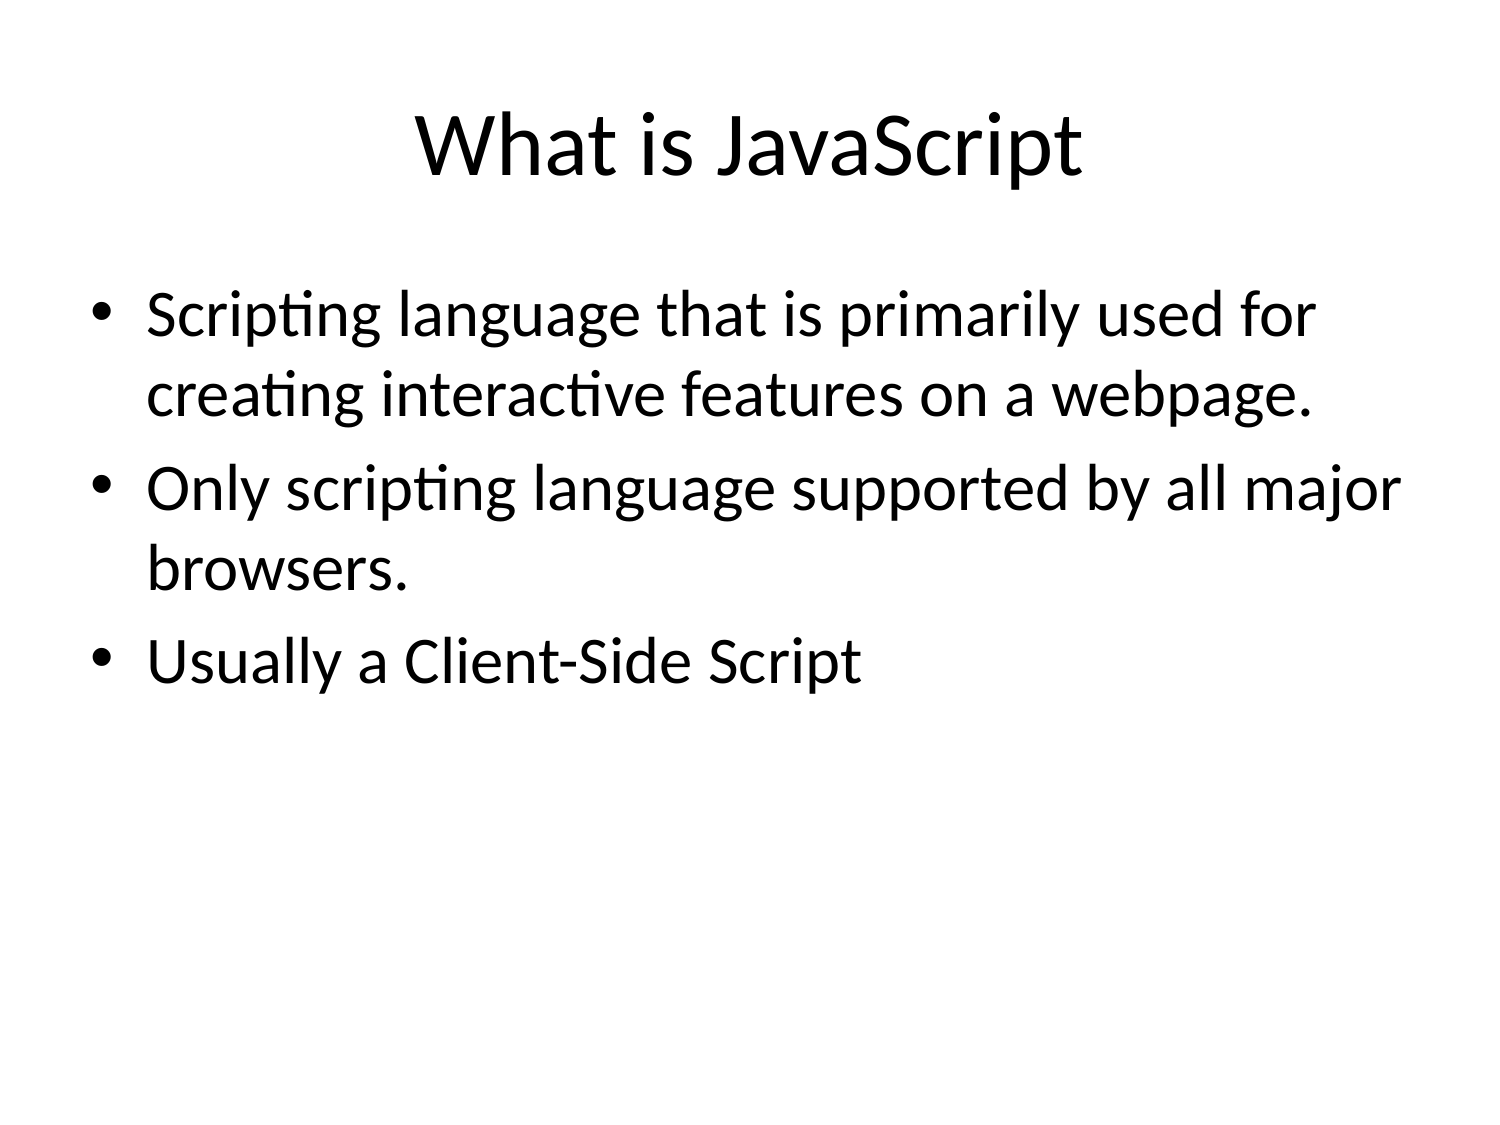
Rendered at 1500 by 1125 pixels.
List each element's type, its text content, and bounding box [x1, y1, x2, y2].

title What is JavaScript [75, 45, 1425, 233]
list Scripting language that is primarily used for creating interactive features on a webpage. Only scripting language supported by all major browsers. Usually a Client-Side Script [75, 262, 1425, 1005]
